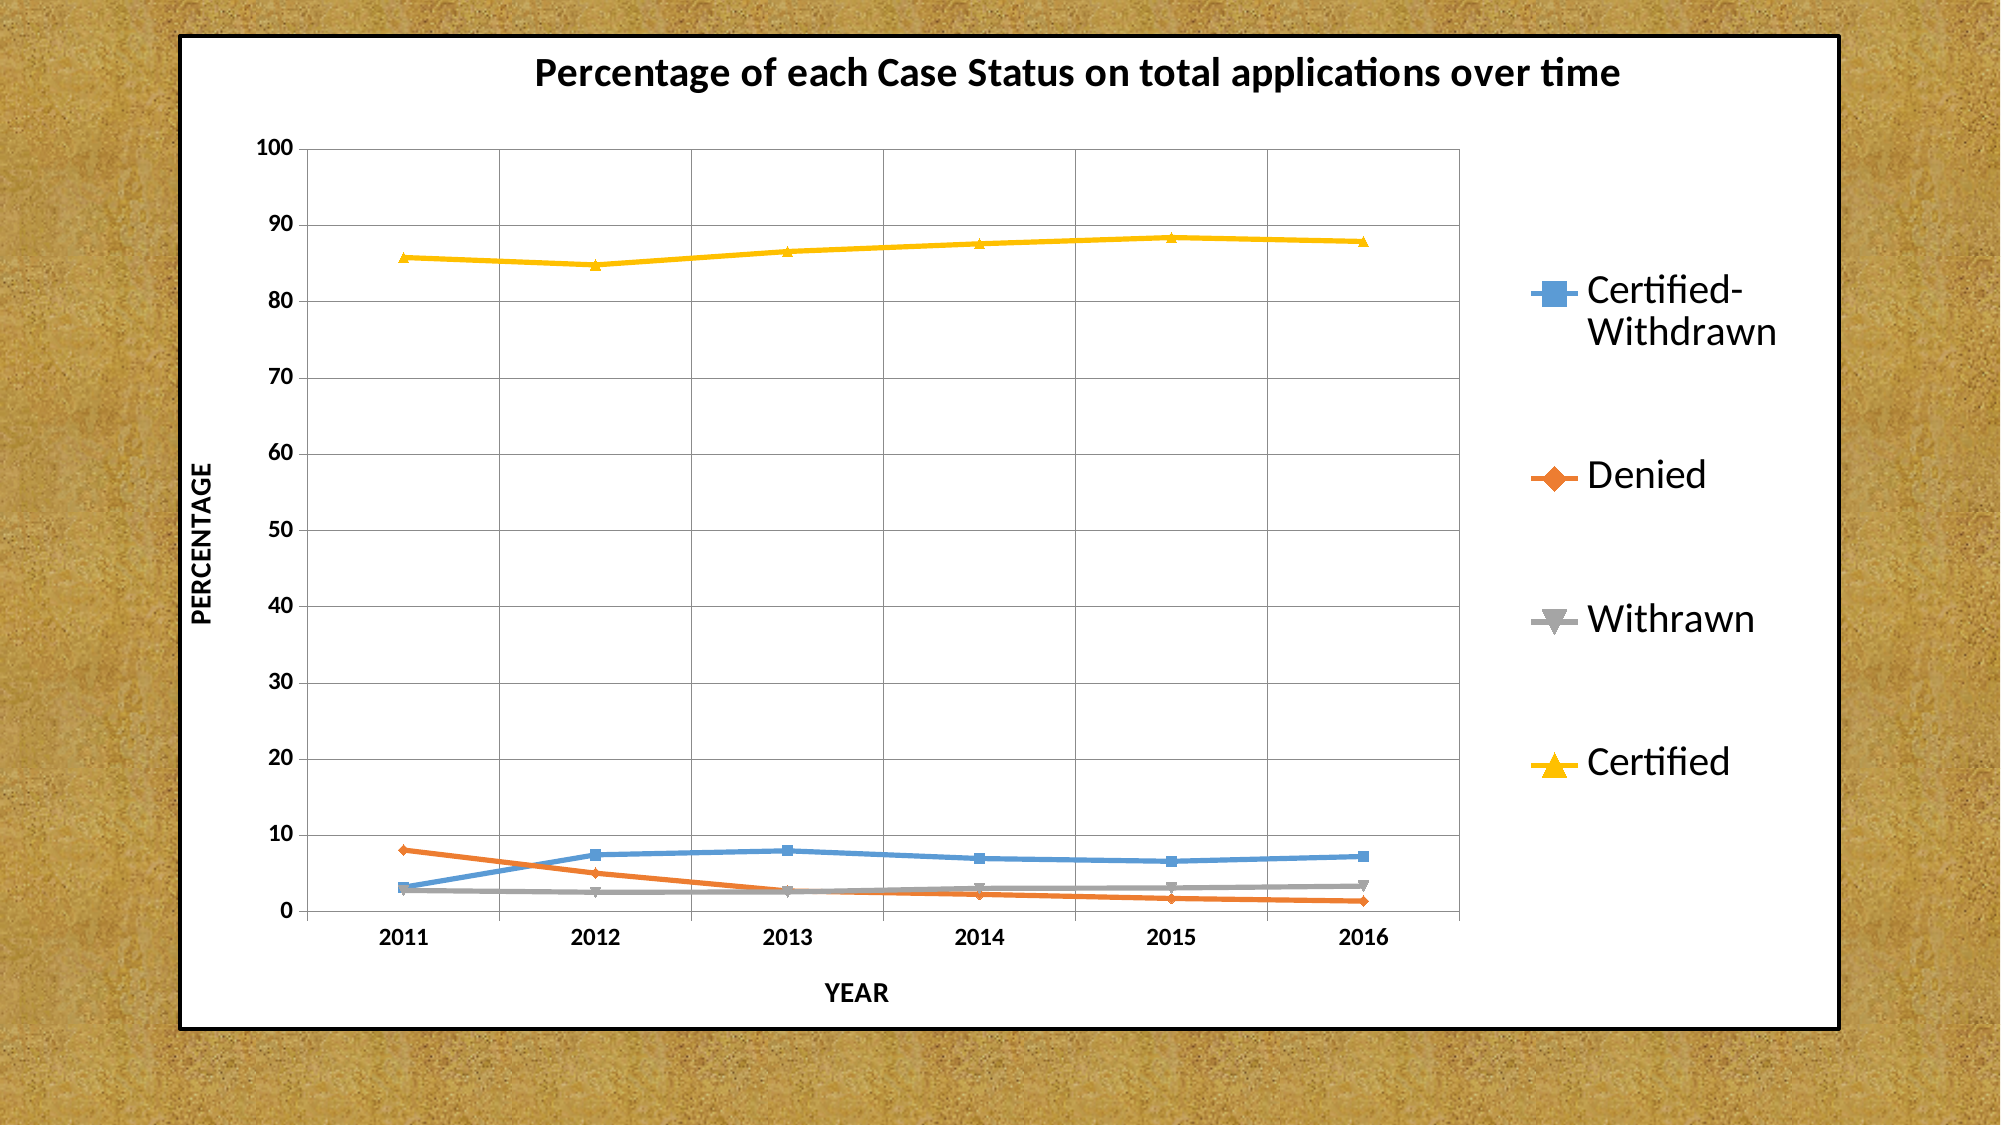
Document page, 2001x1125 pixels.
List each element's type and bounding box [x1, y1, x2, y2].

picture [0, 0, 2001, 1125]
chart [177, 34, 1841, 1031]
